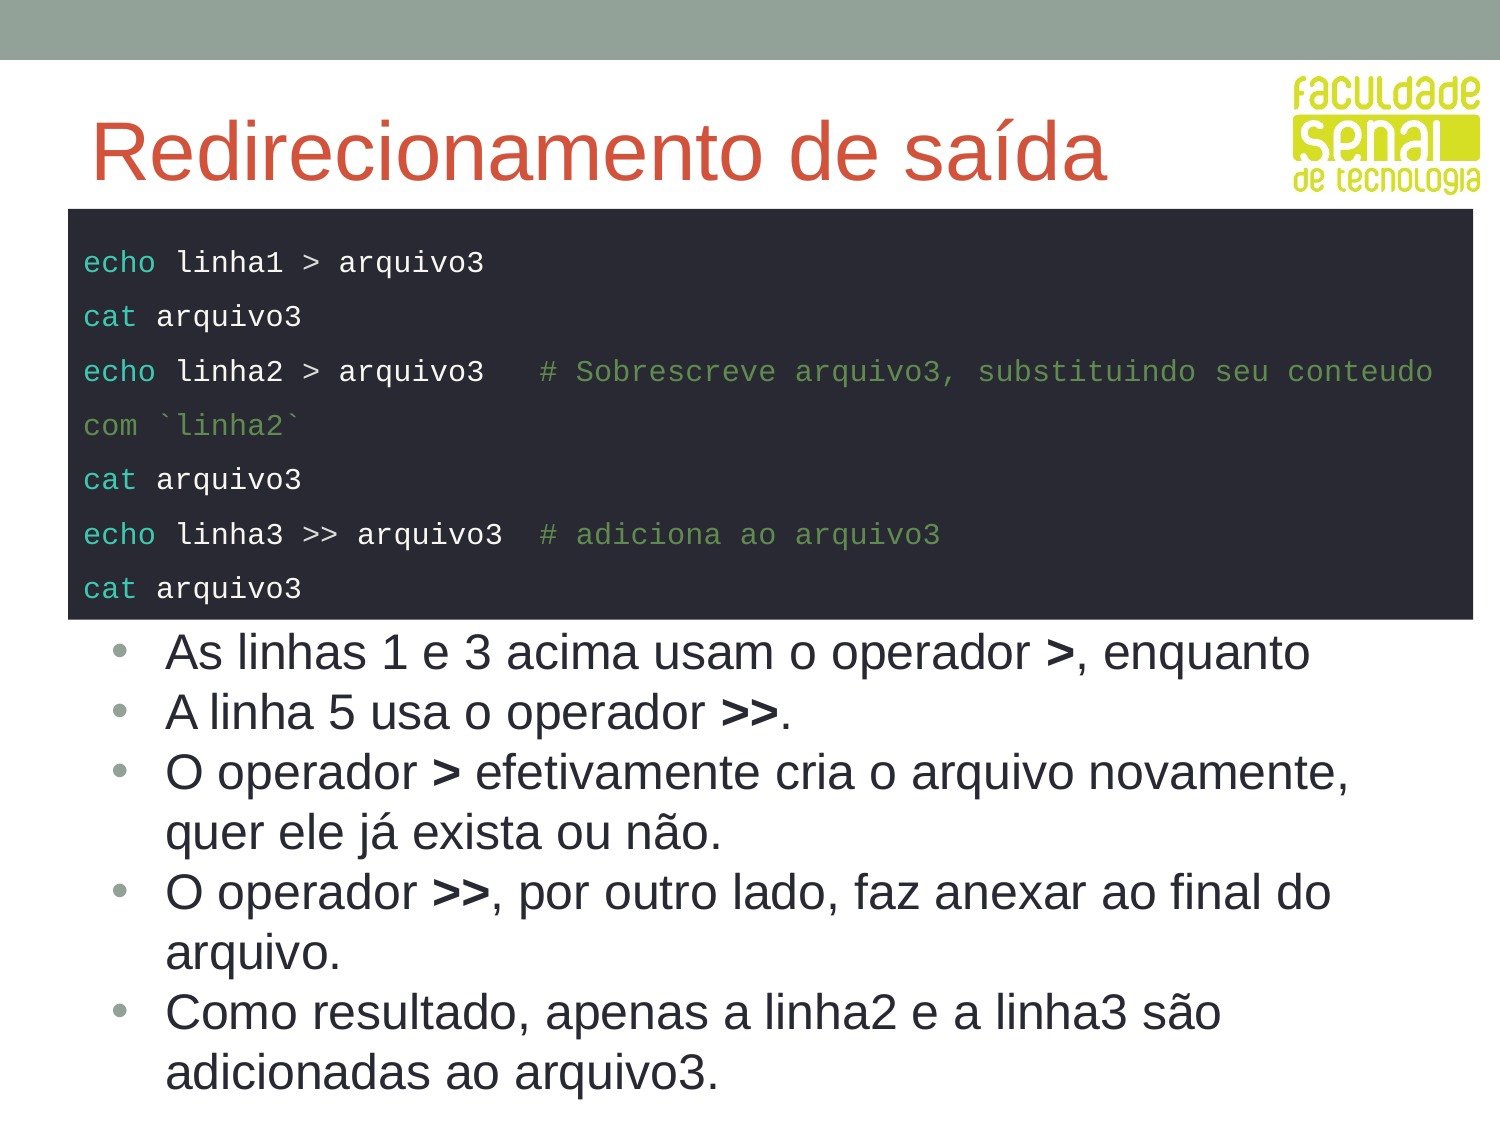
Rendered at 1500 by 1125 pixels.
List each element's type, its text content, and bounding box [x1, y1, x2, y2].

text_box echo linha1 > arquivo3 cat arquivo3 echo linha2 > arquivo3 # Sobrescreve arquivo3, substituindo seu conteudo com `linha2` cat arquivo3 echo linha3 >> arquivo3 # adiciona ao arquivo3 cat arquivo3 [68, 208, 1474, 620]
list As linhas 1 e 3 acima usam o operador >, enquanto A linha 5 usa o operador >>. O operador > efetivamente cria o arquivo novamente, quer ele já exista ou não. O operador >>, por outro lado, faz anexar ao final do arquivo. Como resultado, apenas a linha2 e a linha3 são adicionadas ao arquivo3. [75, 620, 1425, 1125]
title Redirecionamento de saída [75, 66, 1425, 208]
picture [1425, 76, 1480, 195]
